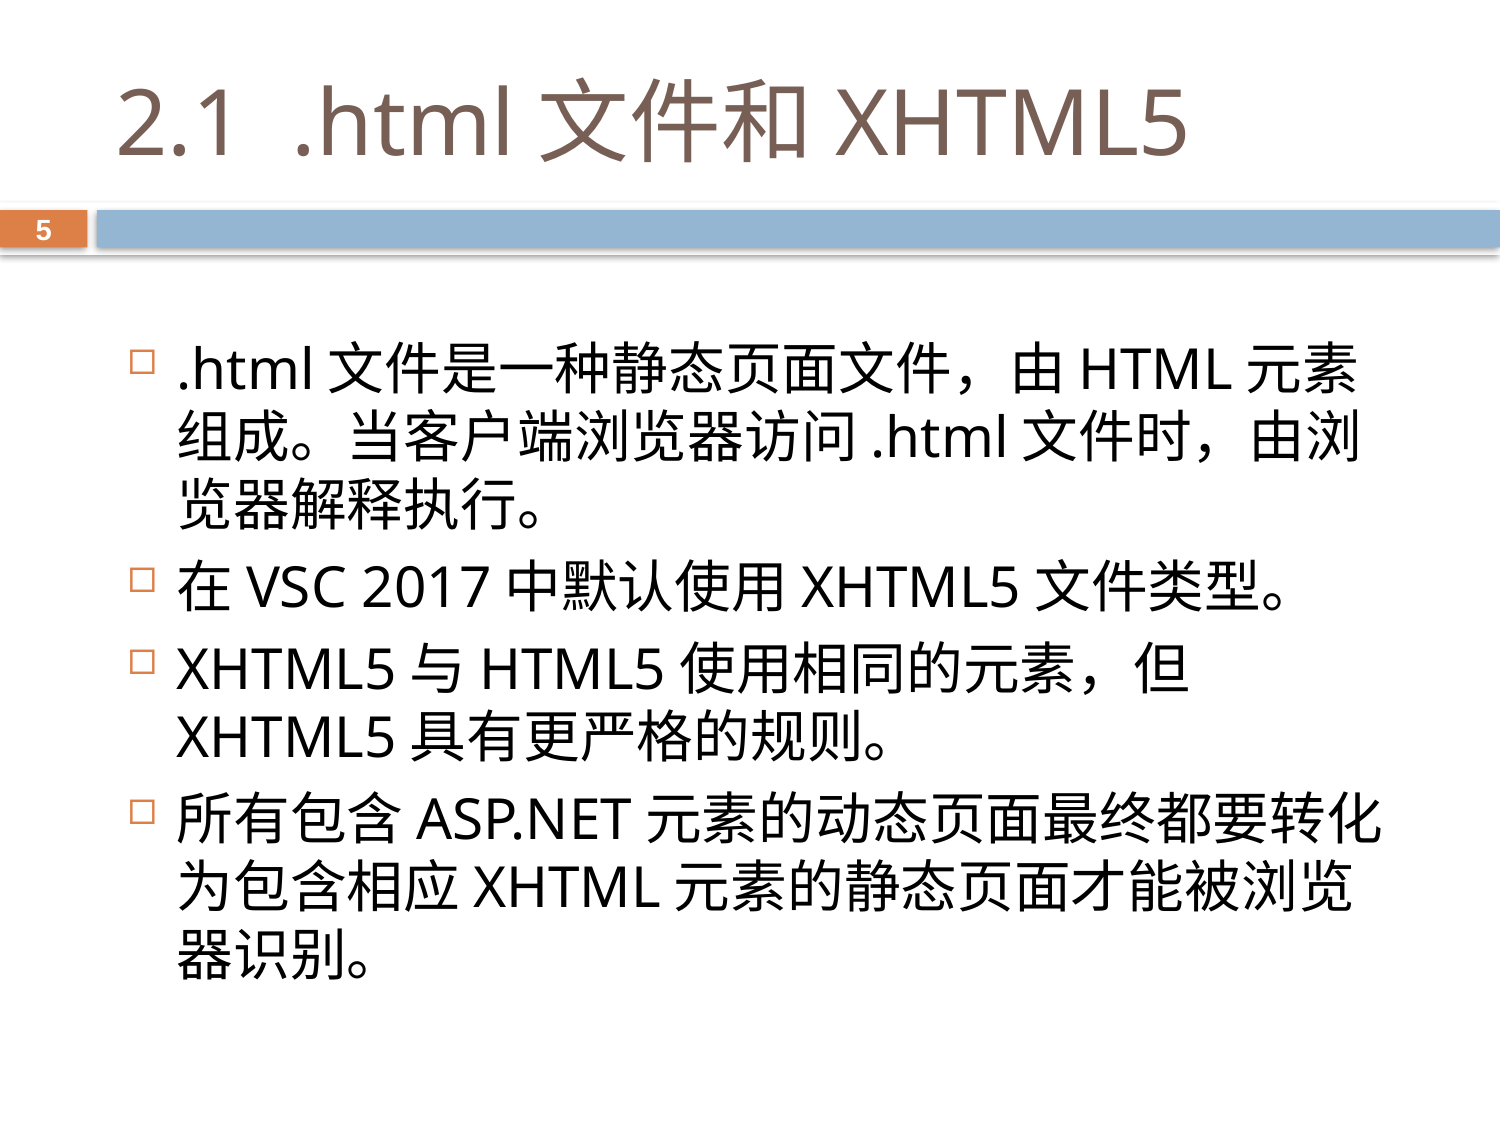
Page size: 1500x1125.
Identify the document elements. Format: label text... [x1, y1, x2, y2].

slide_number 5 [0, 208, 88, 249]
title 2.1 .html文件和XHTML5 [100, 37, 1438, 200]
list .html文件是一种静态页面文件，由HTML元素组成。当客户端浏览器访问.html文件时，由浏览器解释执行。 在VSC 2017中默认使用XHTML5文件类型。 XHTML5与HTML5使用相同的元素，但XHTML5具有更严格的规则。 所有包含ASP.NET元素的动态页面最终都要转化为包含相应XHTML元素的静态页面才能被浏览器识别。 [112, 324, 1424, 1000]
